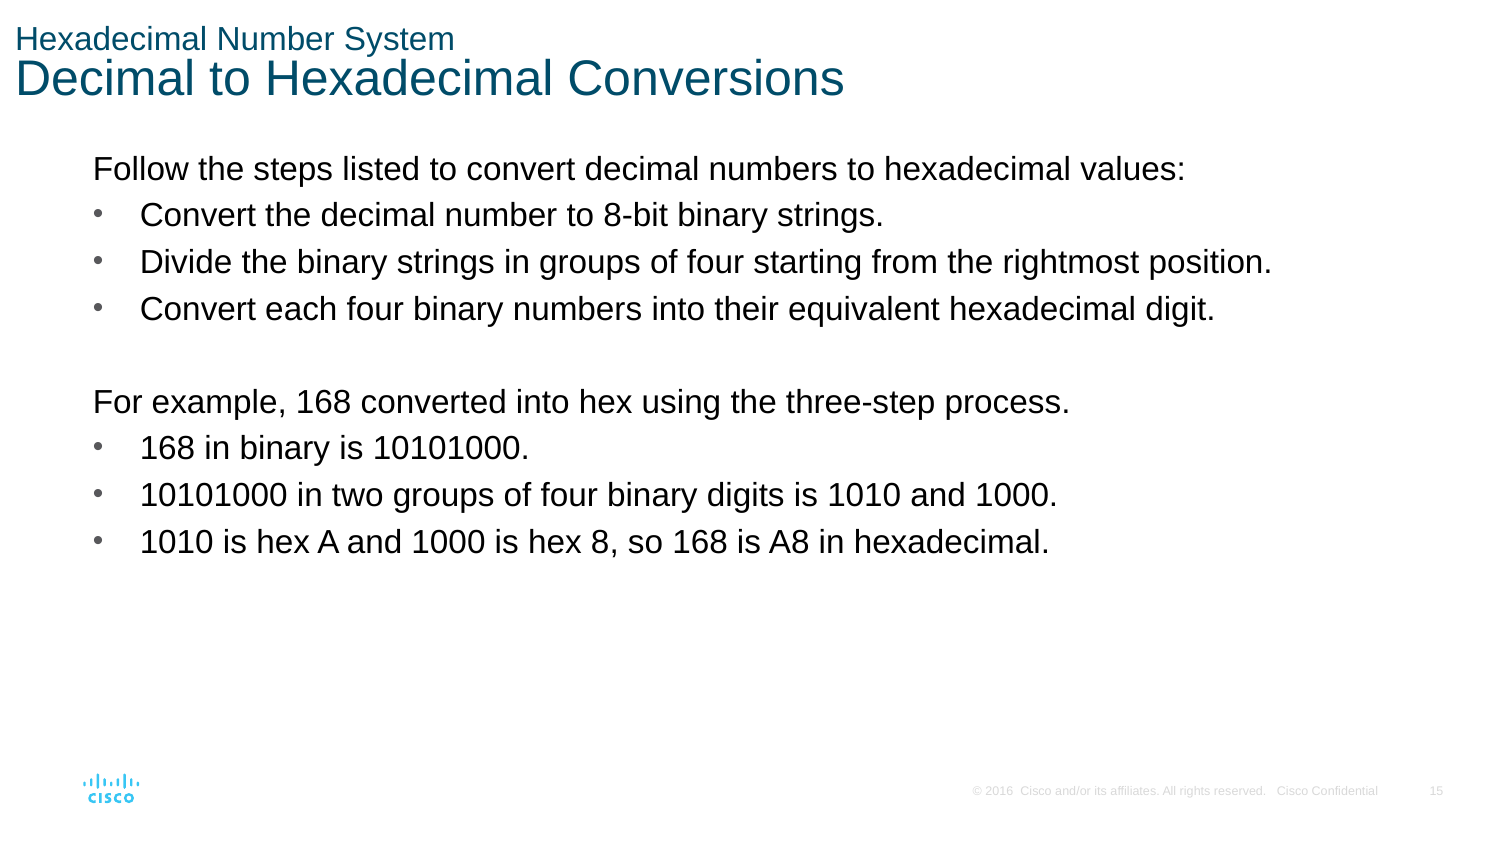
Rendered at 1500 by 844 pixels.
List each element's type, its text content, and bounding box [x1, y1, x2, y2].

title Hexadecimal Number System Decimal to Hexadecimal Conversions [0, 5, 1369, 126]
list Follow the steps listed to convert decimal numbers to hexadecimal values: Convert the decimal number to 8-bit binary strings. Divide the binary strings in groups of four starting from the rightmost position. Convert each four binary numbers into their equivalent hexadecimal digit. For example, 168 converted into hex using the three-step process. 168 in binary is 10101000. 10101000 in two groups of four binary digits is 1010 and 1000. 1010 is hex A and 1000 is hex 8, so 168 is A8 in hexadecimal. [77, 139, 1437, 726]
